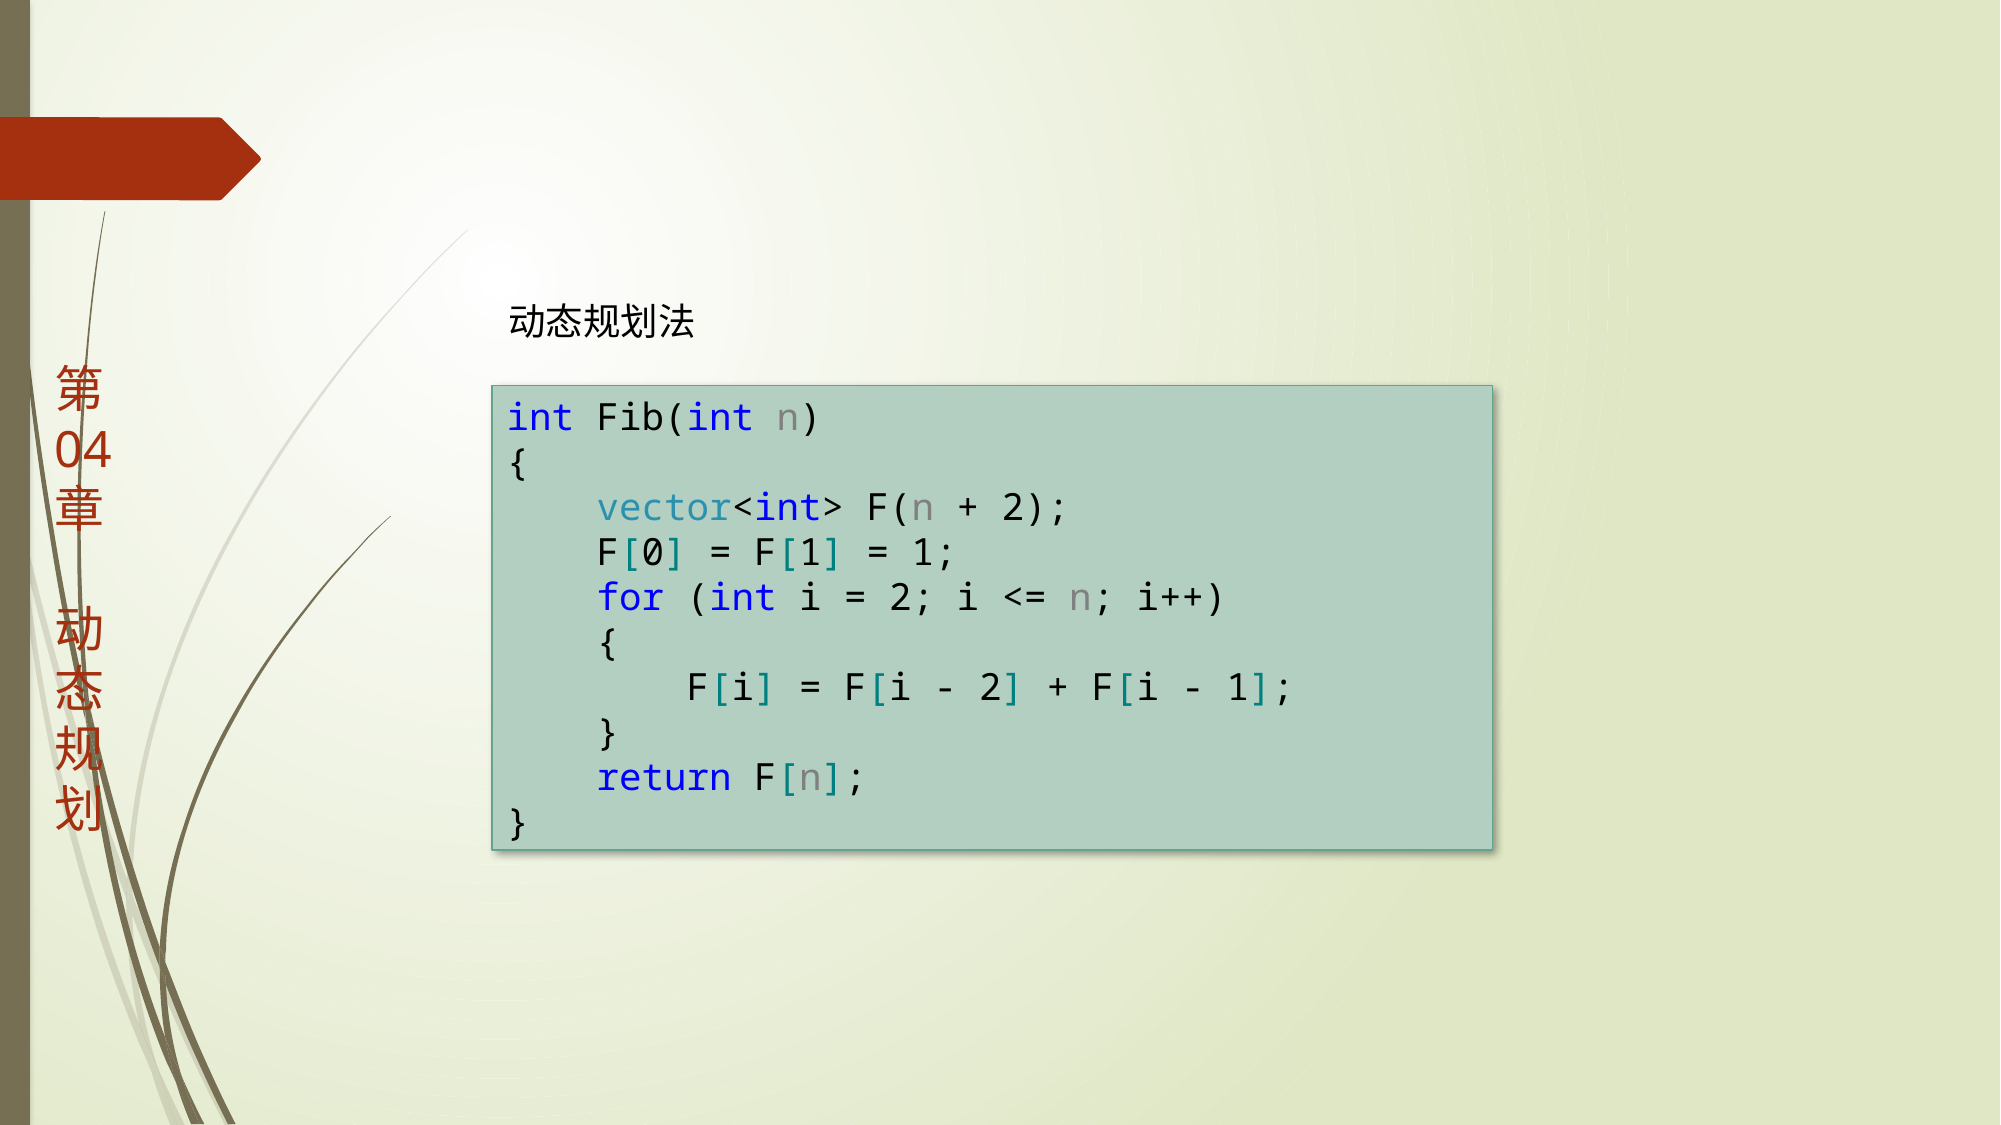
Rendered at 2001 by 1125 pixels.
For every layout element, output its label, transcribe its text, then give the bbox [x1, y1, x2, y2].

text_box 动态规划法 [493, 290, 711, 351]
text_box int Fib(int n) { vector<int> F(n + 2); F[0] = F[1] = 1; for (int i = 2; i <= n; i++) { F[i] = F[i - 2] + F[i - 1]; } return F[n]; } [491, 385, 1493, 851]
